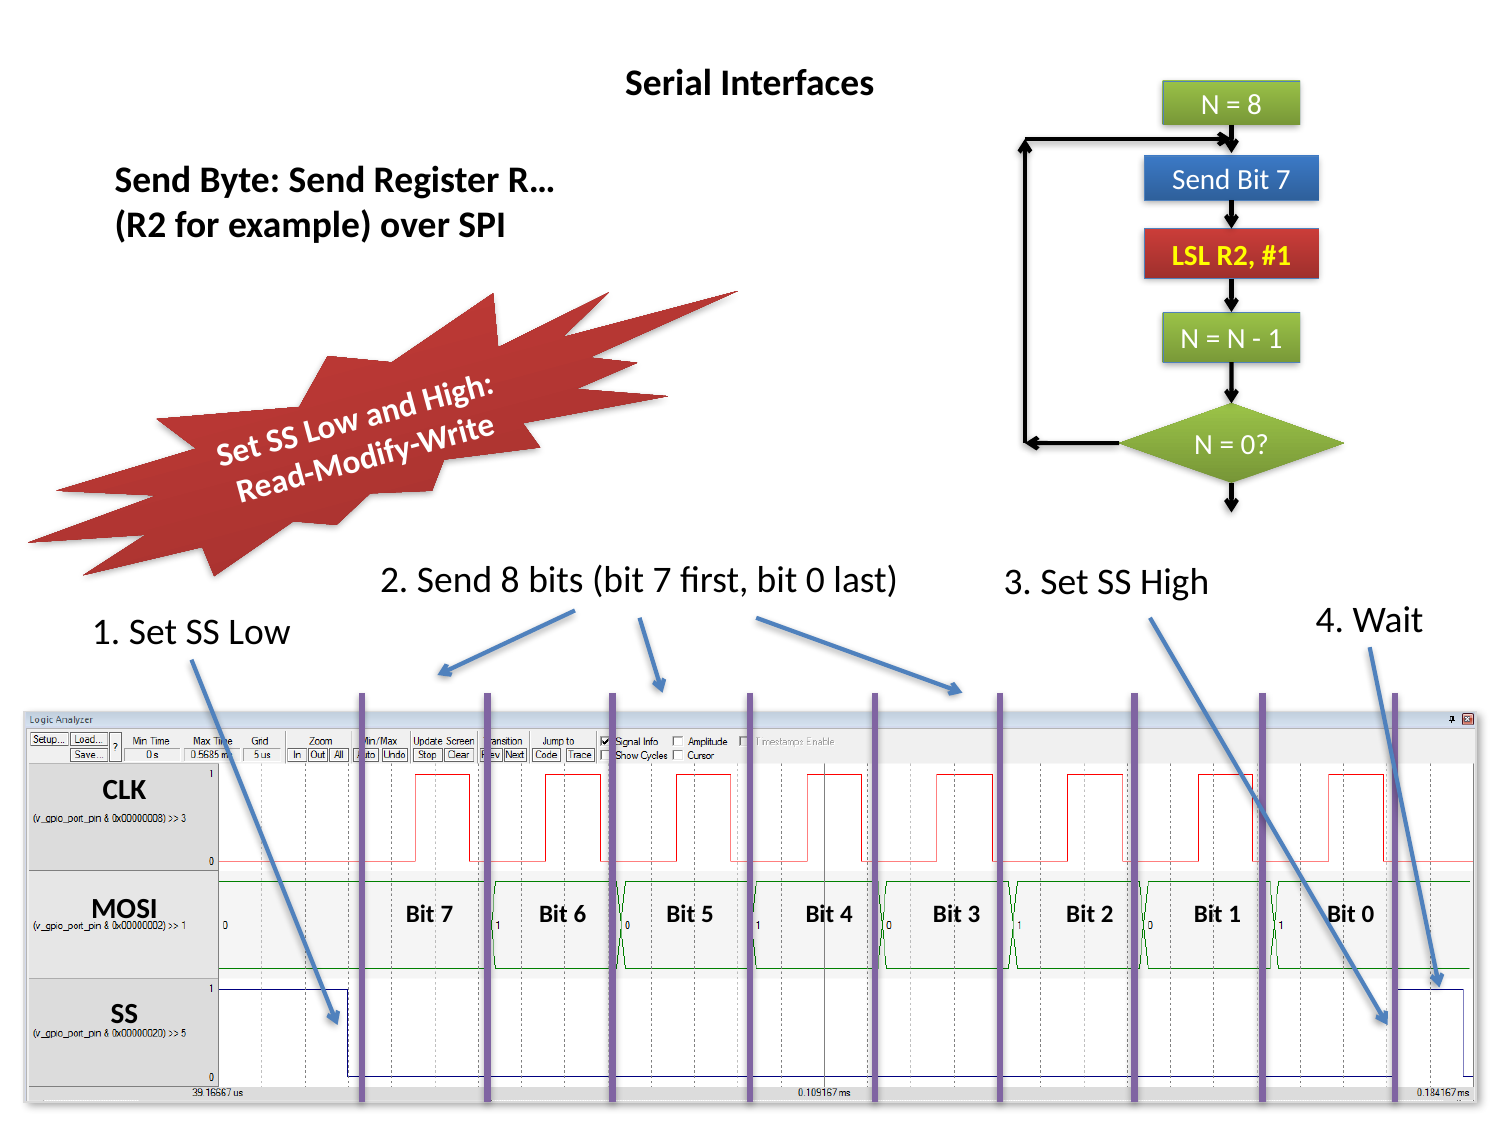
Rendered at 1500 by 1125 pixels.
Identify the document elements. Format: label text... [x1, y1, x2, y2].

picture [1263, 988, 1394, 1102]
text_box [1369, 647, 1440, 988]
text_box Send Bit 7 [1144, 155, 1319, 201]
text_box N = N - 1 [1162, 312, 1301, 363]
text_box N = 8 [1162, 80, 1301, 125]
picture [488, 712, 612, 1102]
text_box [437, 610, 576, 676]
picture [613, 712, 749, 1102]
text_box Serial Interfaces [0, 50, 1500, 111]
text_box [755, 617, 963, 693]
text_box 1. Set SS Low [77, 599, 306, 660]
text_box Send Byte: Send Register R… (R2 for example) over SPI [99, 147, 625, 253]
text_box N = 0? [1121, 405, 1344, 483]
text_box 3. Set SS High [988, 549, 1225, 610]
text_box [1149, 617, 1388, 1026]
picture [363, 712, 487, 1102]
text_box Set SS Low and High: Read-Modify-Write [28, 291, 738, 577]
picture [1396, 712, 1476, 1102]
text_box LSL R2, #1 [1144, 228, 1319, 279]
picture [1135, 712, 1262, 1102]
text_box 2. Send 8 bits (bit 7 first, bit 0 last) [365, 547, 914, 608]
picture [1001, 712, 1134, 1102]
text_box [191, 660, 338, 1026]
picture [751, 712, 874, 1102]
picture [24, 712, 361, 1102]
text_box 4. Wait [1300, 587, 1439, 647]
picture [876, 712, 999, 1102]
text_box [639, 617, 663, 693]
